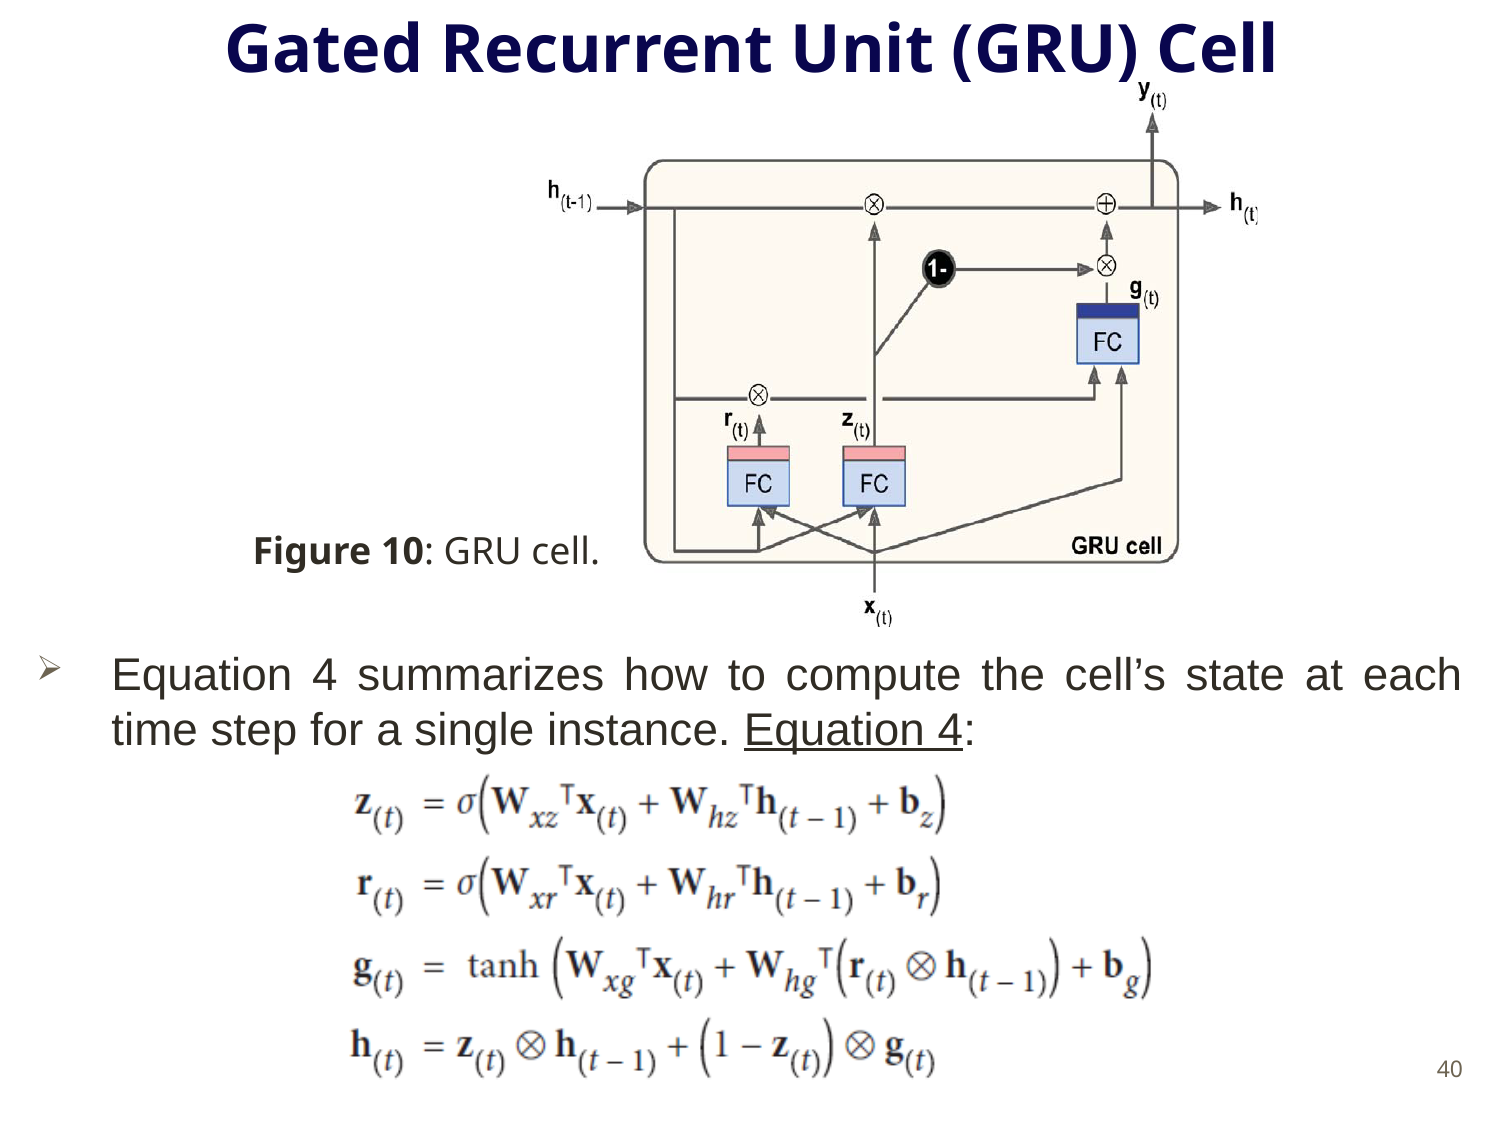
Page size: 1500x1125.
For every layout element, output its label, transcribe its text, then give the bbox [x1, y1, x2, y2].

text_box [240, 80, 1259, 628]
list Equation 4 summarizes how to compute the cell’s state at each time step for a single instance. Equation 4: [21, 637, 1479, 1120]
title Gated Recurrent Unit (GRU) Cell [42, 5, 1462, 94]
picture [342, 762, 1158, 1084]
slide_number 40 [1350, 1040, 1479, 1100]
